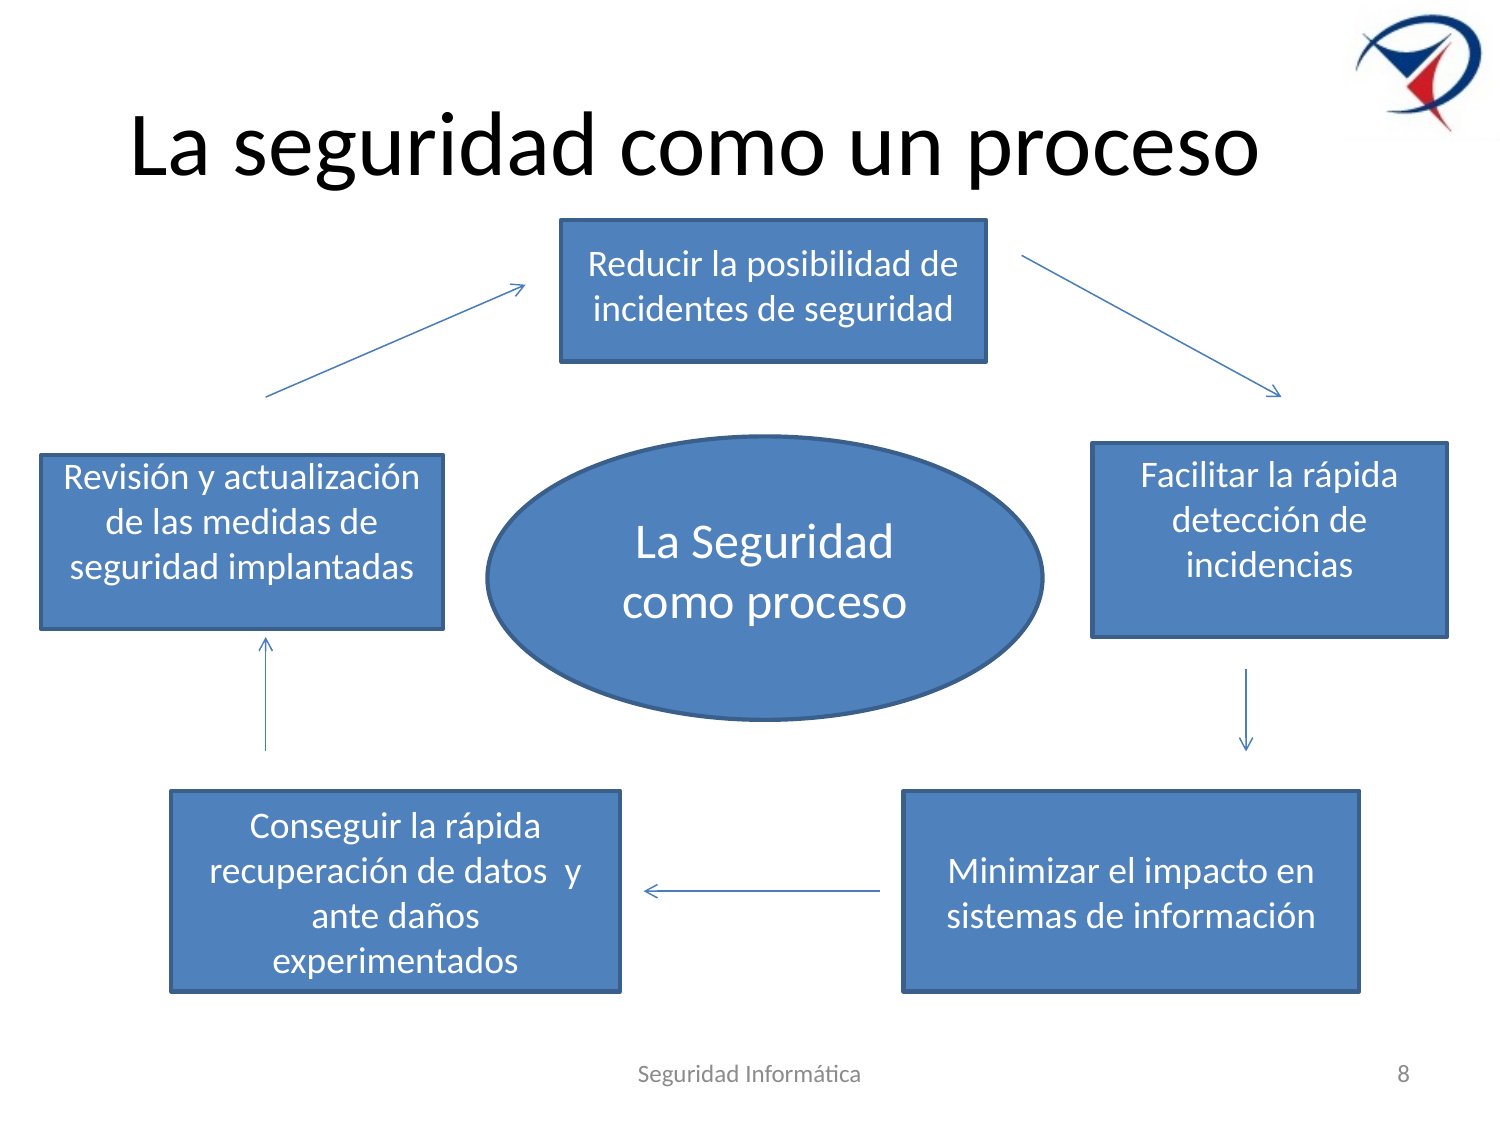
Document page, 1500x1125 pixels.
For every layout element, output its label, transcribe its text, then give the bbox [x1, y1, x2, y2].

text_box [1021, 255, 1282, 398]
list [1341, 0, 1500, 141]
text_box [265, 284, 526, 398]
text_box Reducir la posibilidad de incidentes de seguridad [501, 231, 1046, 337]
text_box Conseguir la rápida recuperación de datos y ante daños experimentados [169, 789, 622, 994]
text_box Facilitar la rápida detección de incidencias [1090, 441, 1449, 639]
text_box [559, 337, 988, 364]
text_box Minimizar el impacto en sistemas de información [901, 789, 1361, 994]
text_box La Seguridad como proceso [564, 500, 966, 636]
text_box Revisión y actualización de las medidas de seguridad implantadas [39, 453, 445, 631]
text_box [485, 434, 1045, 722]
footer Seguridad Informática [512, 1042, 988, 1103]
slide_number 8 [1074, 1042, 1425, 1103]
title La seguridad como un proceso [75, 45, 1317, 233]
text_box [559, 218, 988, 231]
